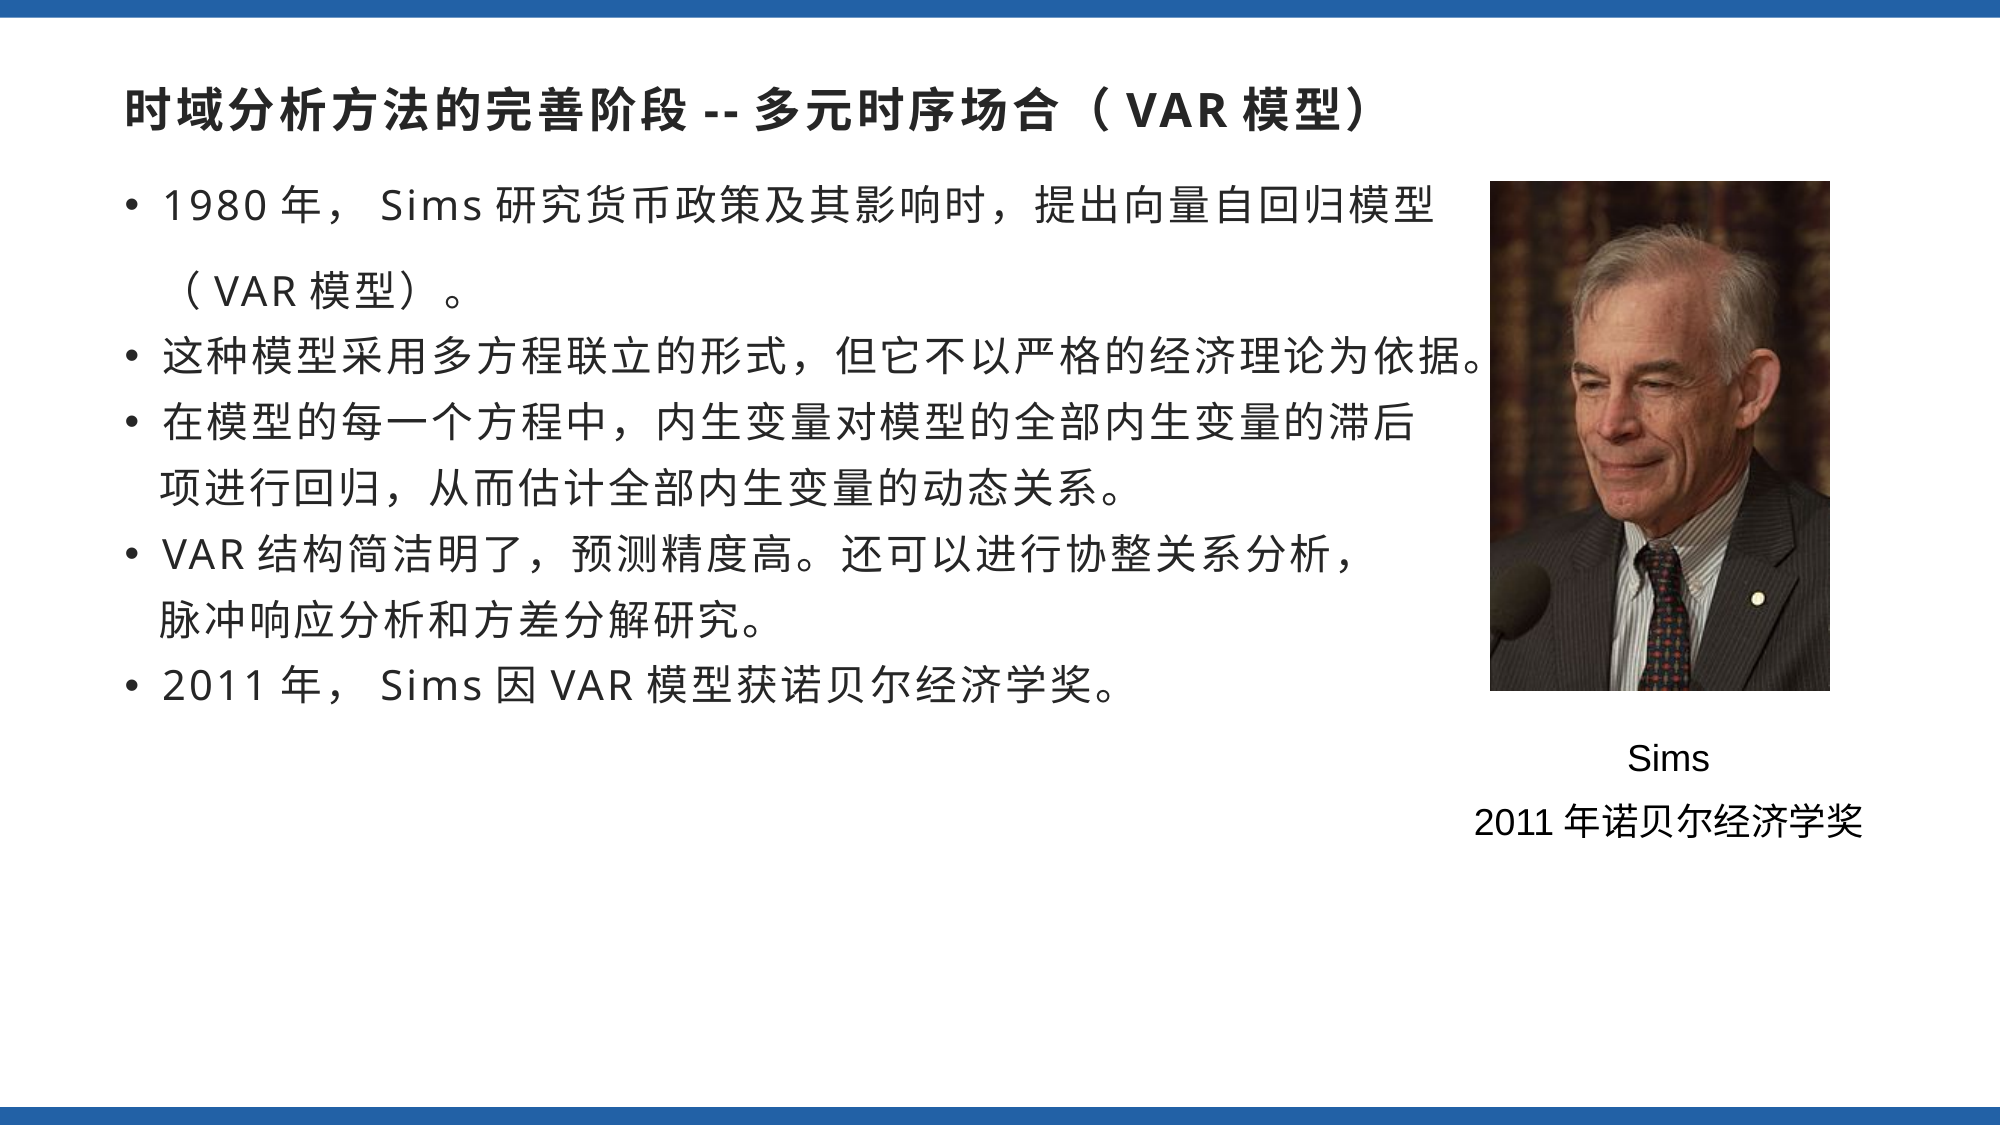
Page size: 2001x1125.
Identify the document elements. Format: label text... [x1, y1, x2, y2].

title 时域分析方法的完善阶段--多元时序场合（VAR模型） [109, 72, 1891, 146]
picture [1490, 181, 1830, 691]
text_box Sims 2011年诺贝尔经济学奖 [1447, 726, 1891, 850]
list 1980年，Sims研究货币政策及其影响时，提出向量自回归模型 （VAR模型）。 这种模型采用多方程联立的形式，但它不以严格的经济理论为依据。 在模型的每一个方程中，内生变量对模型的全部内生变量的滞后 项进行回归，从而估计全部内生变量的动态关系。 VAR结构简洁明了，预测精度高。还可以进行协整关系分析， 脉冲响应分析和方差分解研究。 2011年，Sims因VAR模型获诺贝尔经济学奖。 [109, 156, 1891, 1041]
